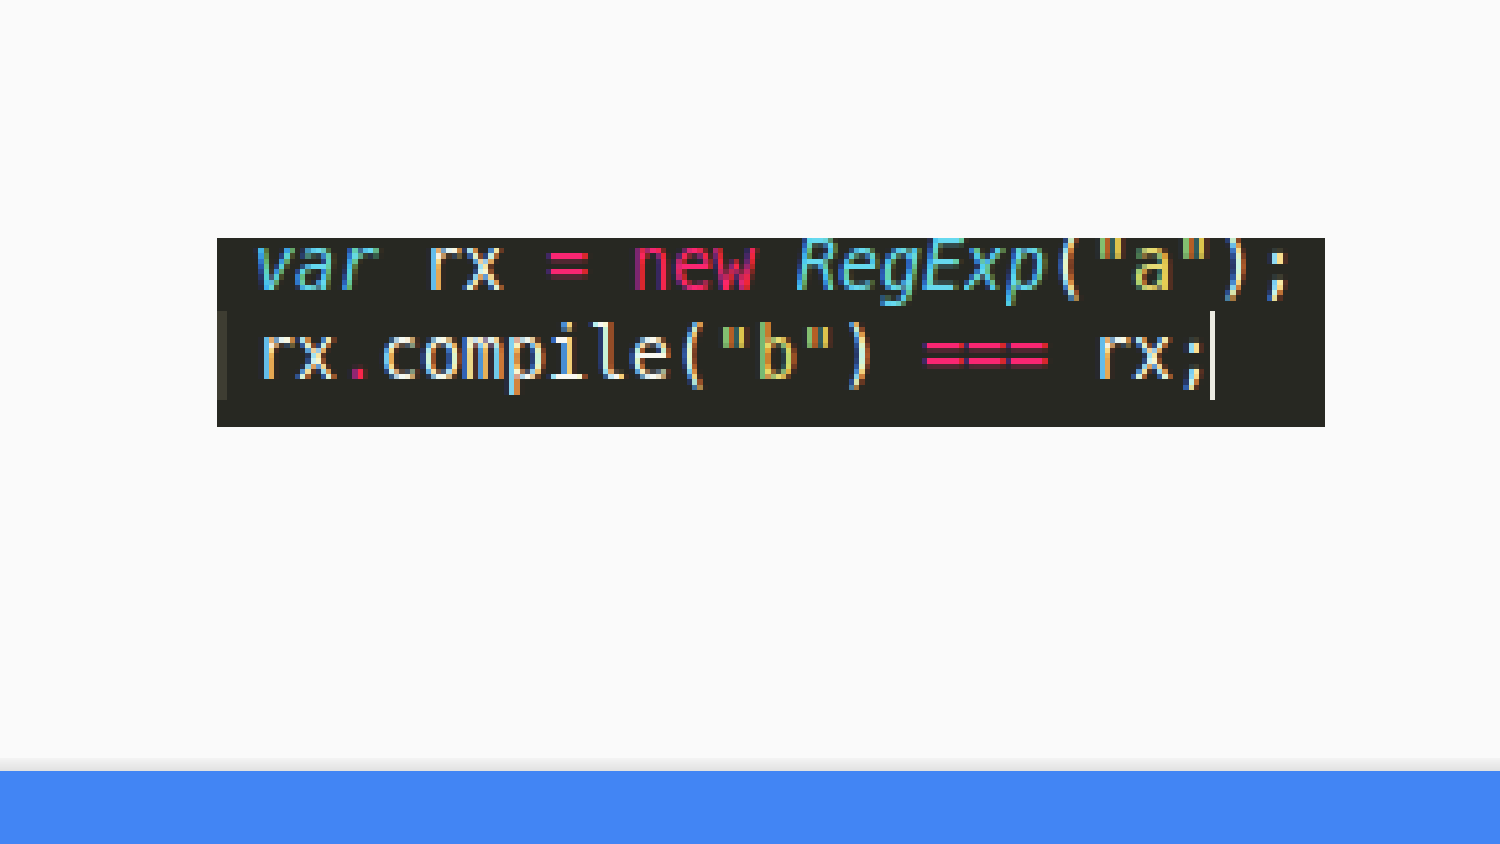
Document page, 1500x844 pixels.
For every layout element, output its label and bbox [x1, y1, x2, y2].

picture [217, 237, 1325, 427]
